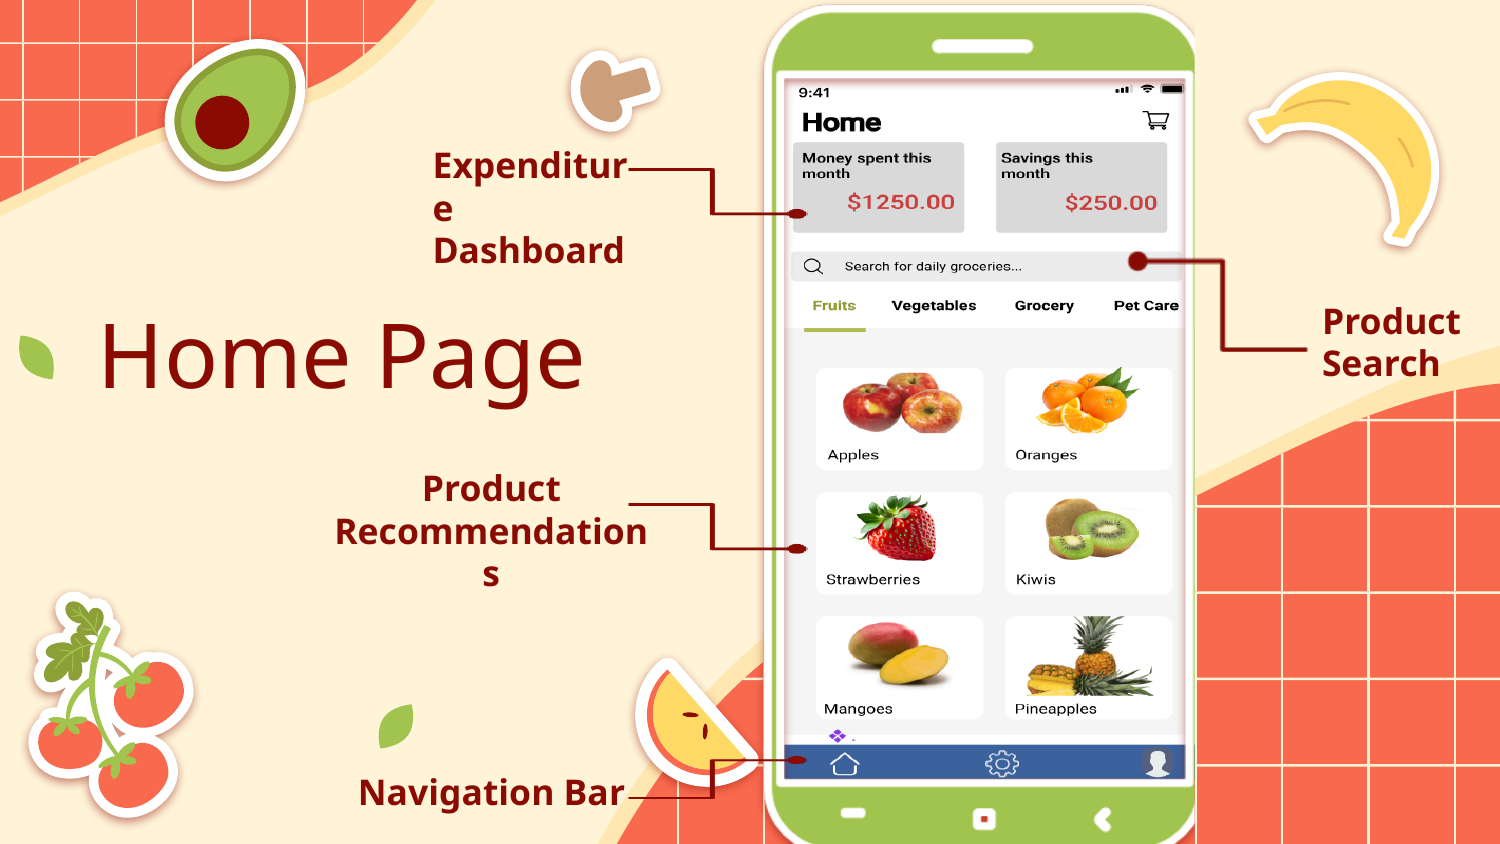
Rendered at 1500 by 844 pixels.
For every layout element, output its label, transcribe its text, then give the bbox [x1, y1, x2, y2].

text_box Product Search [1307, 283, 1500, 387]
text_box Expenditure Dashboard [417, 128, 660, 231]
title Home Page [82, 283, 744, 422]
picture [627, 0, 1308, 844]
text_box Navigation Bar [341, 755, 642, 844]
text_box Product Recommendations [312, 451, 670, 554]
